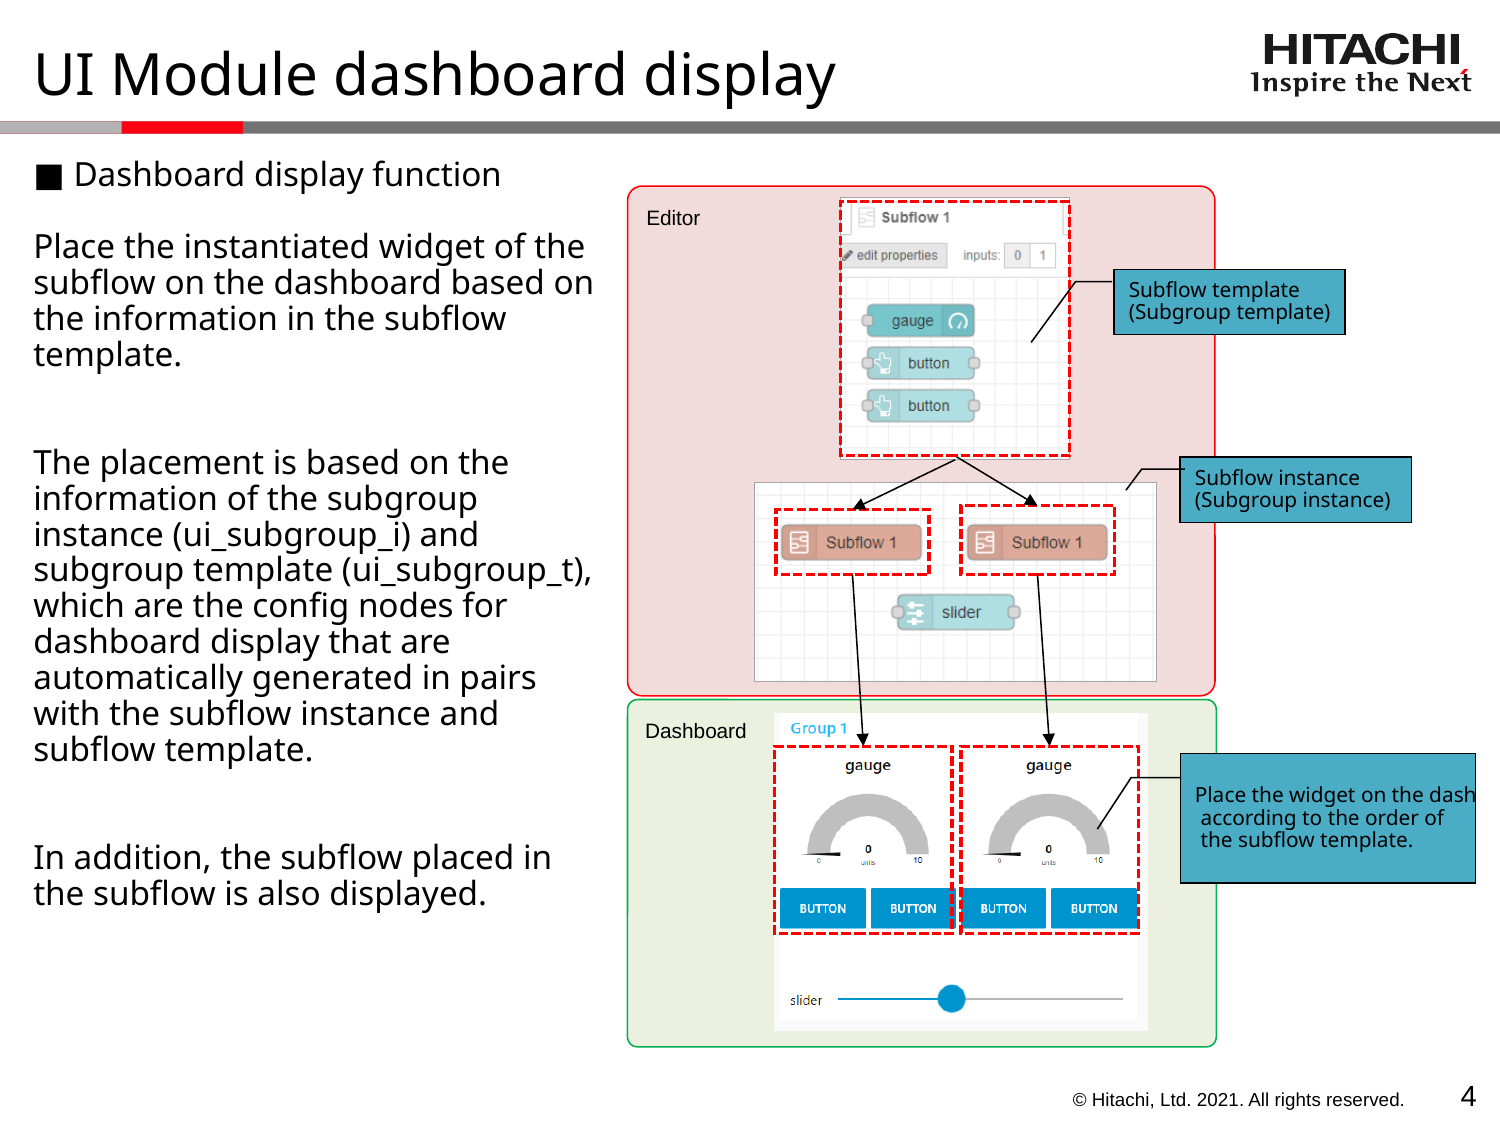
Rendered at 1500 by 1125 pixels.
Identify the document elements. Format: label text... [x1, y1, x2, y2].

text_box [1037, 574, 1050, 747]
picture [754, 482, 1157, 682]
text_box ■ Dashboard display function Place the instantiated widget of the subflow on the dashboard based on the information in the subflow template. The placement is based on the information of the subgroup instance (ui_subgroup_i) and subgroup template (ui_subgroup_t), which are the config nodes for dashboard display that are automatically generated in pairs with the subflow instance and subflow template. In addition, the subflow placed in the subflow is also displayed. [18, 150, 617, 920]
text_box Subflow instance (Subgroup instance) [1134, 456, 1412, 523]
picture [774, 713, 1148, 1032]
text_box Dashboard [627, 699, 1217, 1047]
slide_number 3 [1411, 1073, 1492, 1124]
text_box Editor [627, 186, 1216, 696]
text_box Subflow template (Subgroup template) [1114, 269, 1346, 335]
text_box Place the widget on the dash according to the order of the subflow template. [1152, 753, 1476, 884]
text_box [955, 455, 1038, 506]
title UI Module dashboard display [18, 29, 880, 116]
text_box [852, 574, 864, 747]
picture [840, 197, 1070, 460]
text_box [852, 459, 950, 510]
